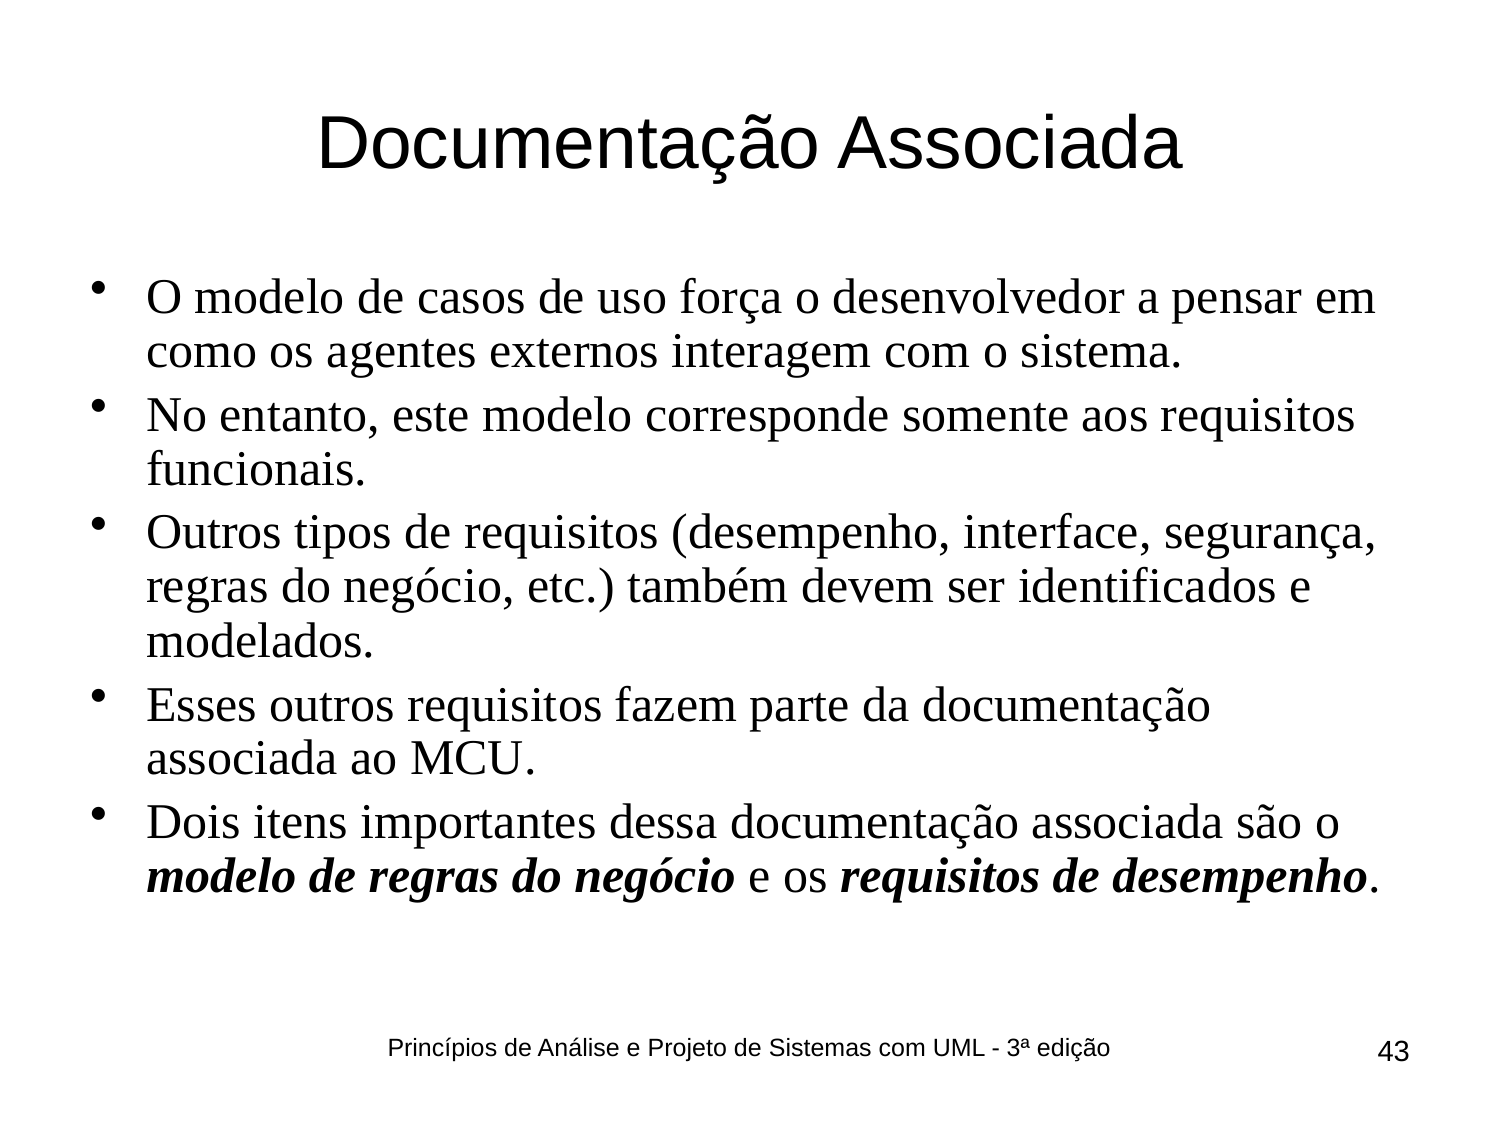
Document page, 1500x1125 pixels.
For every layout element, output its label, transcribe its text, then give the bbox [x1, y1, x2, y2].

title Documentação Associada [74, 44, 1426, 233]
footer Princípios de Análise e Projeto de Sistemas com UML - 3ª edição [287, 1024, 1213, 1103]
slide_number 43 [1224, 1024, 1426, 1103]
list O modelo de casos de uso força o desenvolvedor a pensar em como os agentes externos interagem com o sistema. No entanto, este modelo corresponde somente aos requisitos funcionais. Outros tipos de requisitos (desempenho, interface, segurança, regras do negócio, etc.) também devem ser identificados e modelados. Esses outros requisitos fazem parte da documentação associada ao MCU. Dois itens importantes dessa documentação associada são o modelo de regras do negócio e os requisitos de desempenho. [74, 262, 1426, 988]
